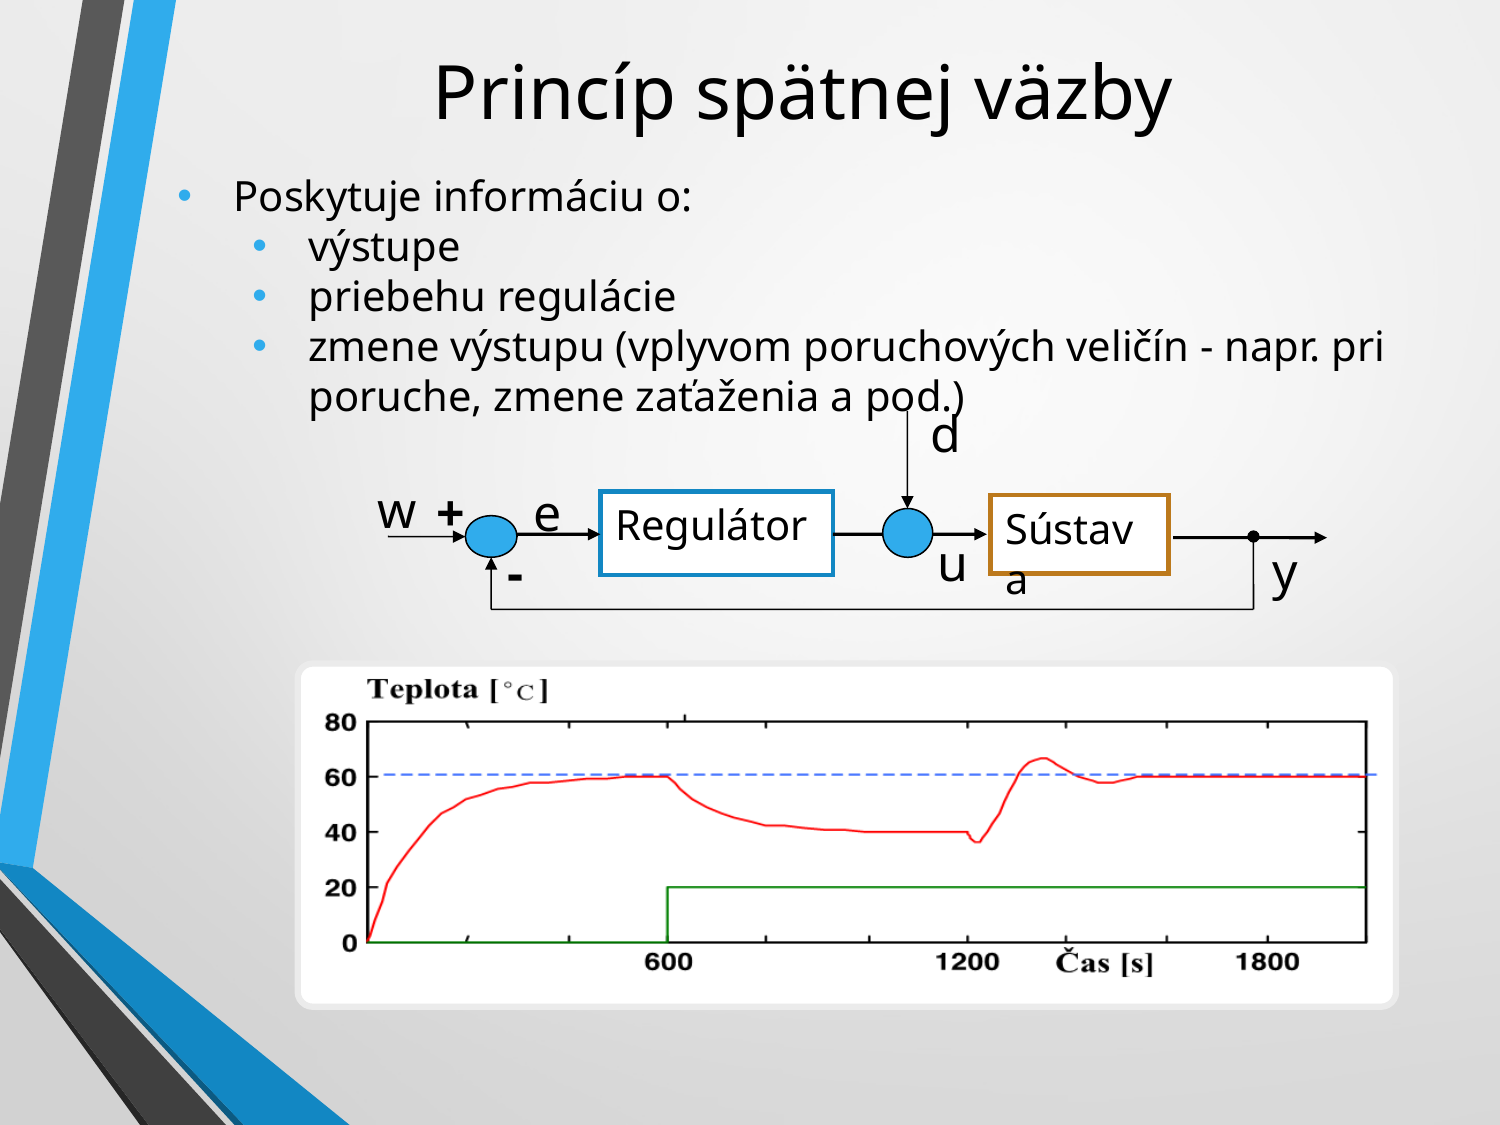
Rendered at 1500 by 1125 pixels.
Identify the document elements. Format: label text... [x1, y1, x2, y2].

text_box Princíp spätnej väzby [418, 37, 1500, 114]
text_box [362, 471, 1328, 608]
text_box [882, 394, 983, 558]
picture [297, 663, 1397, 1007]
text_box Poskytuje informáciu o: výstupe priebehu regulácie zmene výstupu (vplyvom poruchových veličín - napr. pri poruche, zmene zaťaženia a pod.) [162, 162, 1452, 428]
